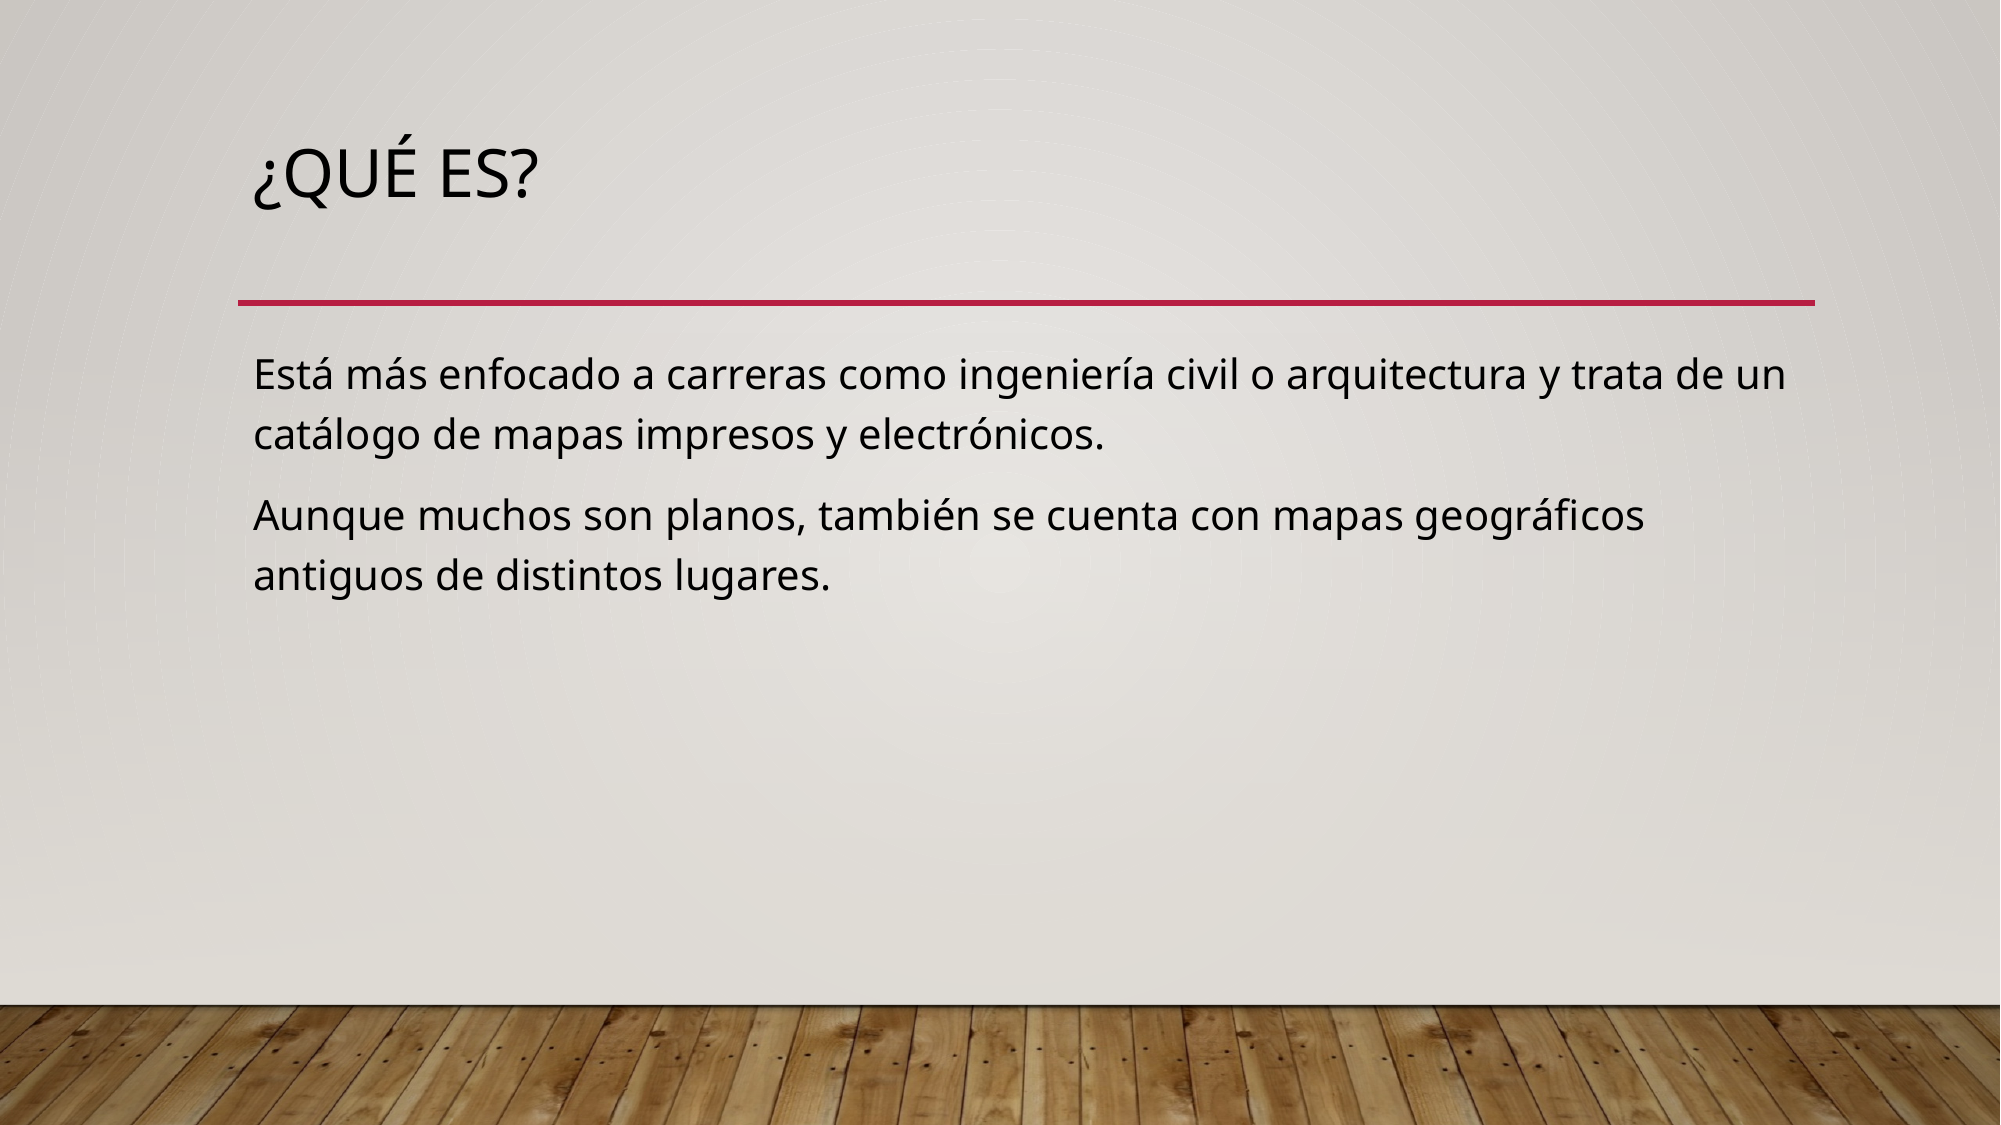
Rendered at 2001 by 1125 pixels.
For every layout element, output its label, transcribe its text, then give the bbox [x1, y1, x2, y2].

list Está más enfocado a carreras como ingeniería civil o arquitectura y trata de un catálogo de mapas impresos y electrónicos. Aunque muchos son planos, también se cuenta con mapas geográficos antiguos de distintos lugares. [238, 330, 1814, 897]
title ¿Qué es? [238, 131, 1814, 305]
picture [0, 1005, 2000, 1125]
